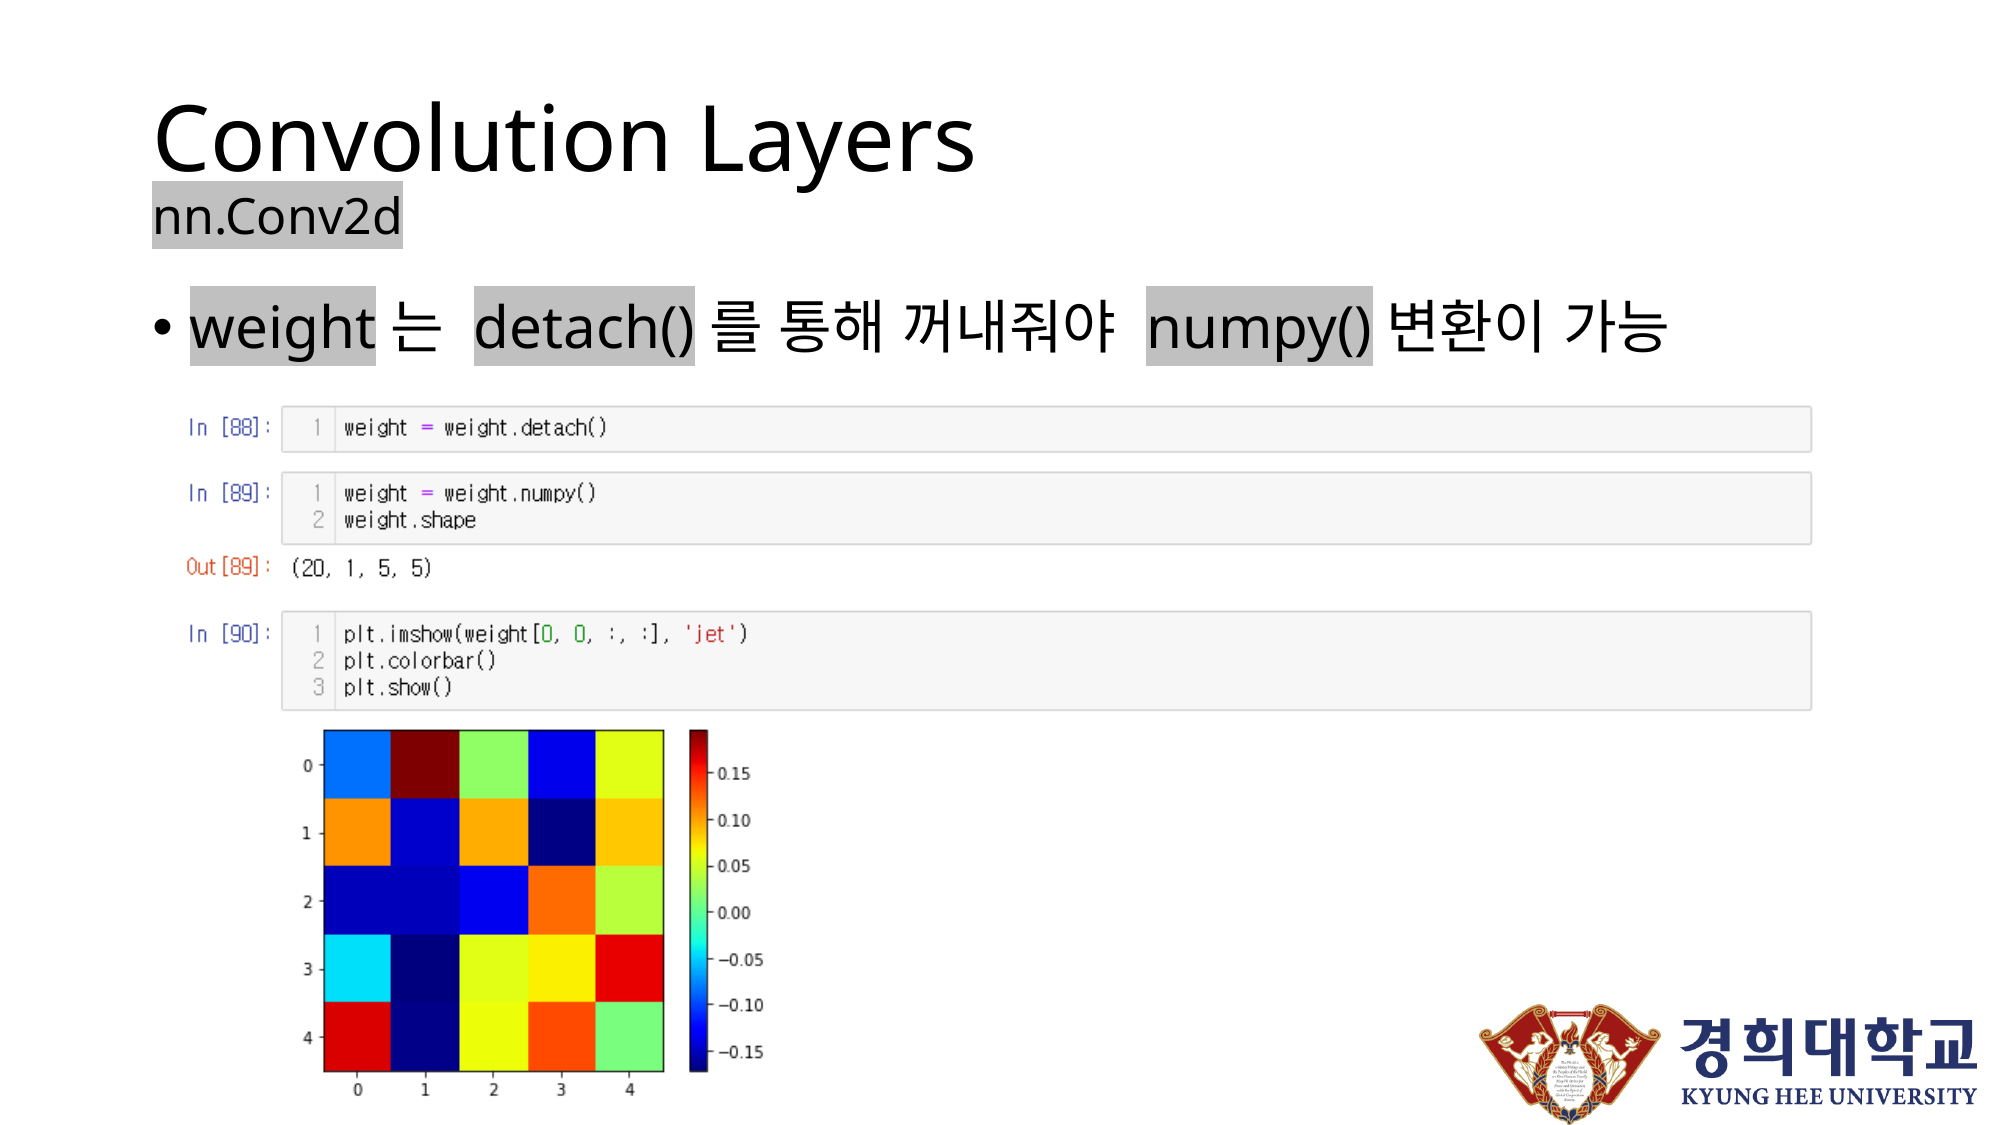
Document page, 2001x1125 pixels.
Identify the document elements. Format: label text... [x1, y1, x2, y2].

title Convolution Layers nn.Conv2d [137, 59, 1863, 278]
picture [172, 392, 1977, 1125]
list weight는 detach()를 통해 꺼내줘야 numpy()변환이 가능 [137, 290, 1863, 1005]
